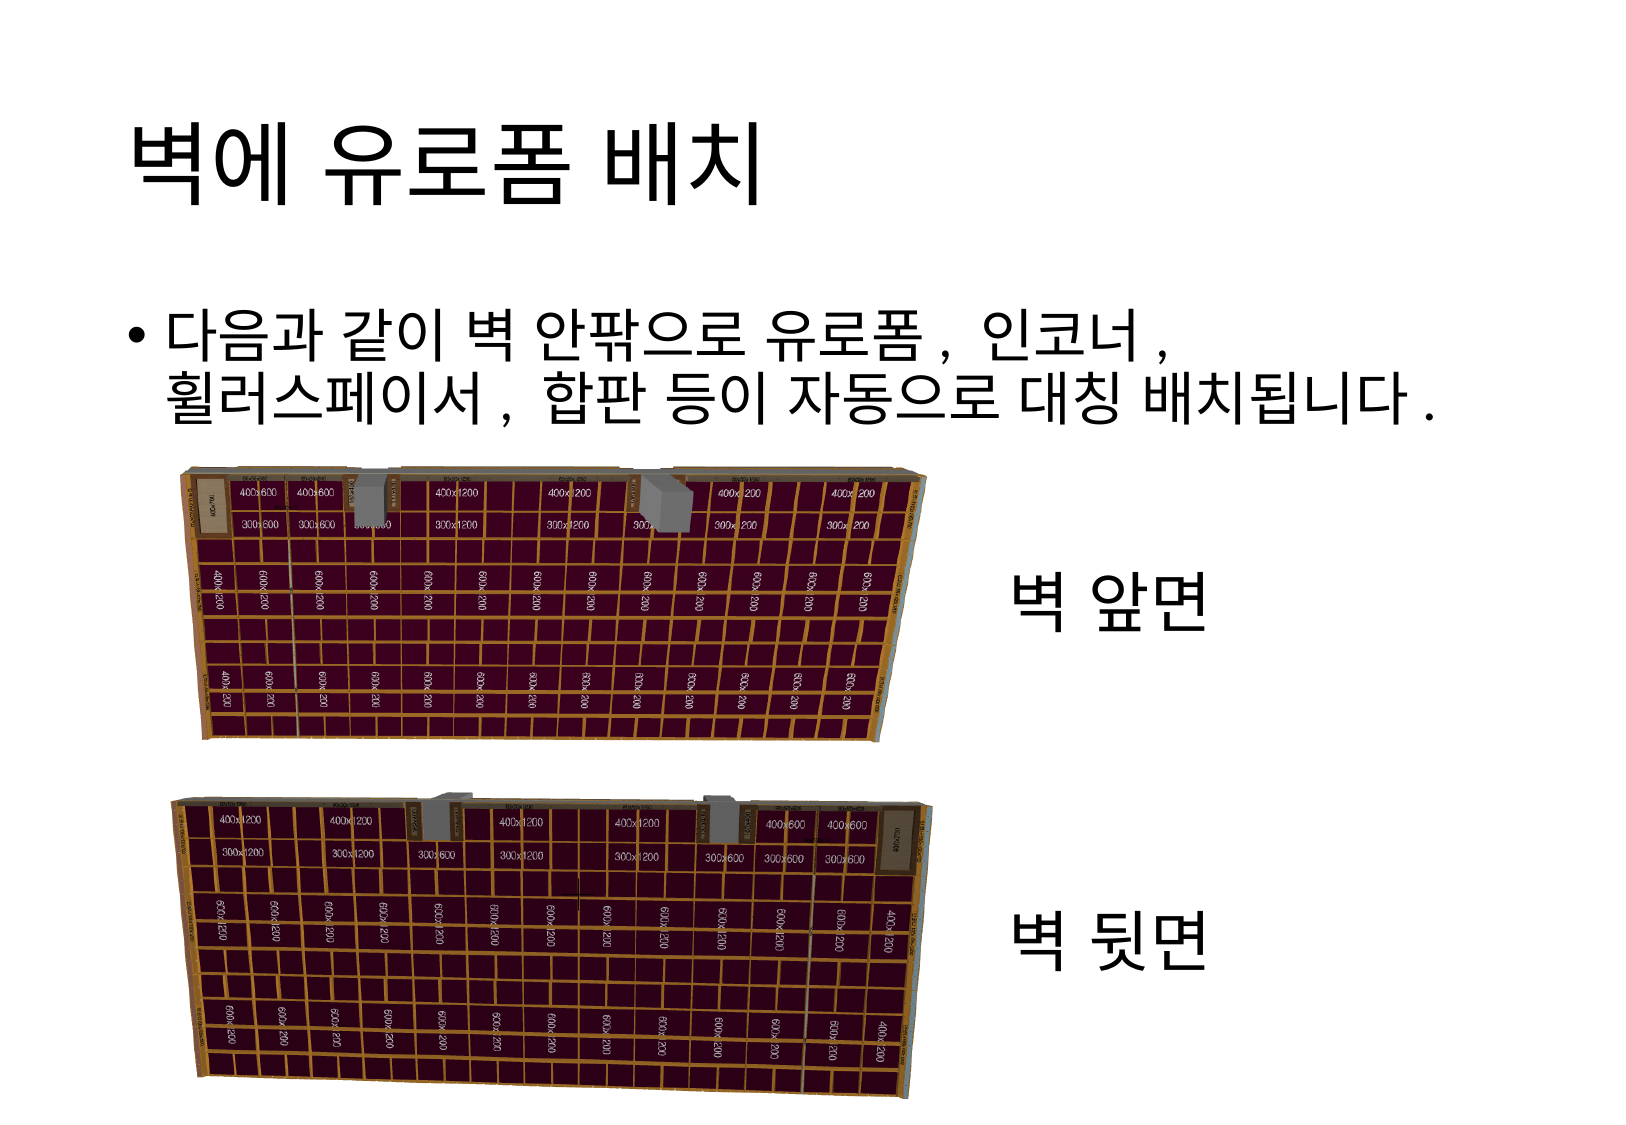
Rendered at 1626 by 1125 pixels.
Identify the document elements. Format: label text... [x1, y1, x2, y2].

title 벽에 유로폼 배치 [111, 59, 1514, 278]
list 다음과 같이 벽 안팎으로 유로폼, 인코너, 휠러스페이서, 합판 등이 자동으로 대칭 배치됩니다. [111, 299, 1514, 1014]
text_box 벽 앞면 [993, 553, 1227, 648]
picture [156, 437, 945, 1117]
text_box 벽 뒷면 [993, 892, 1227, 988]
